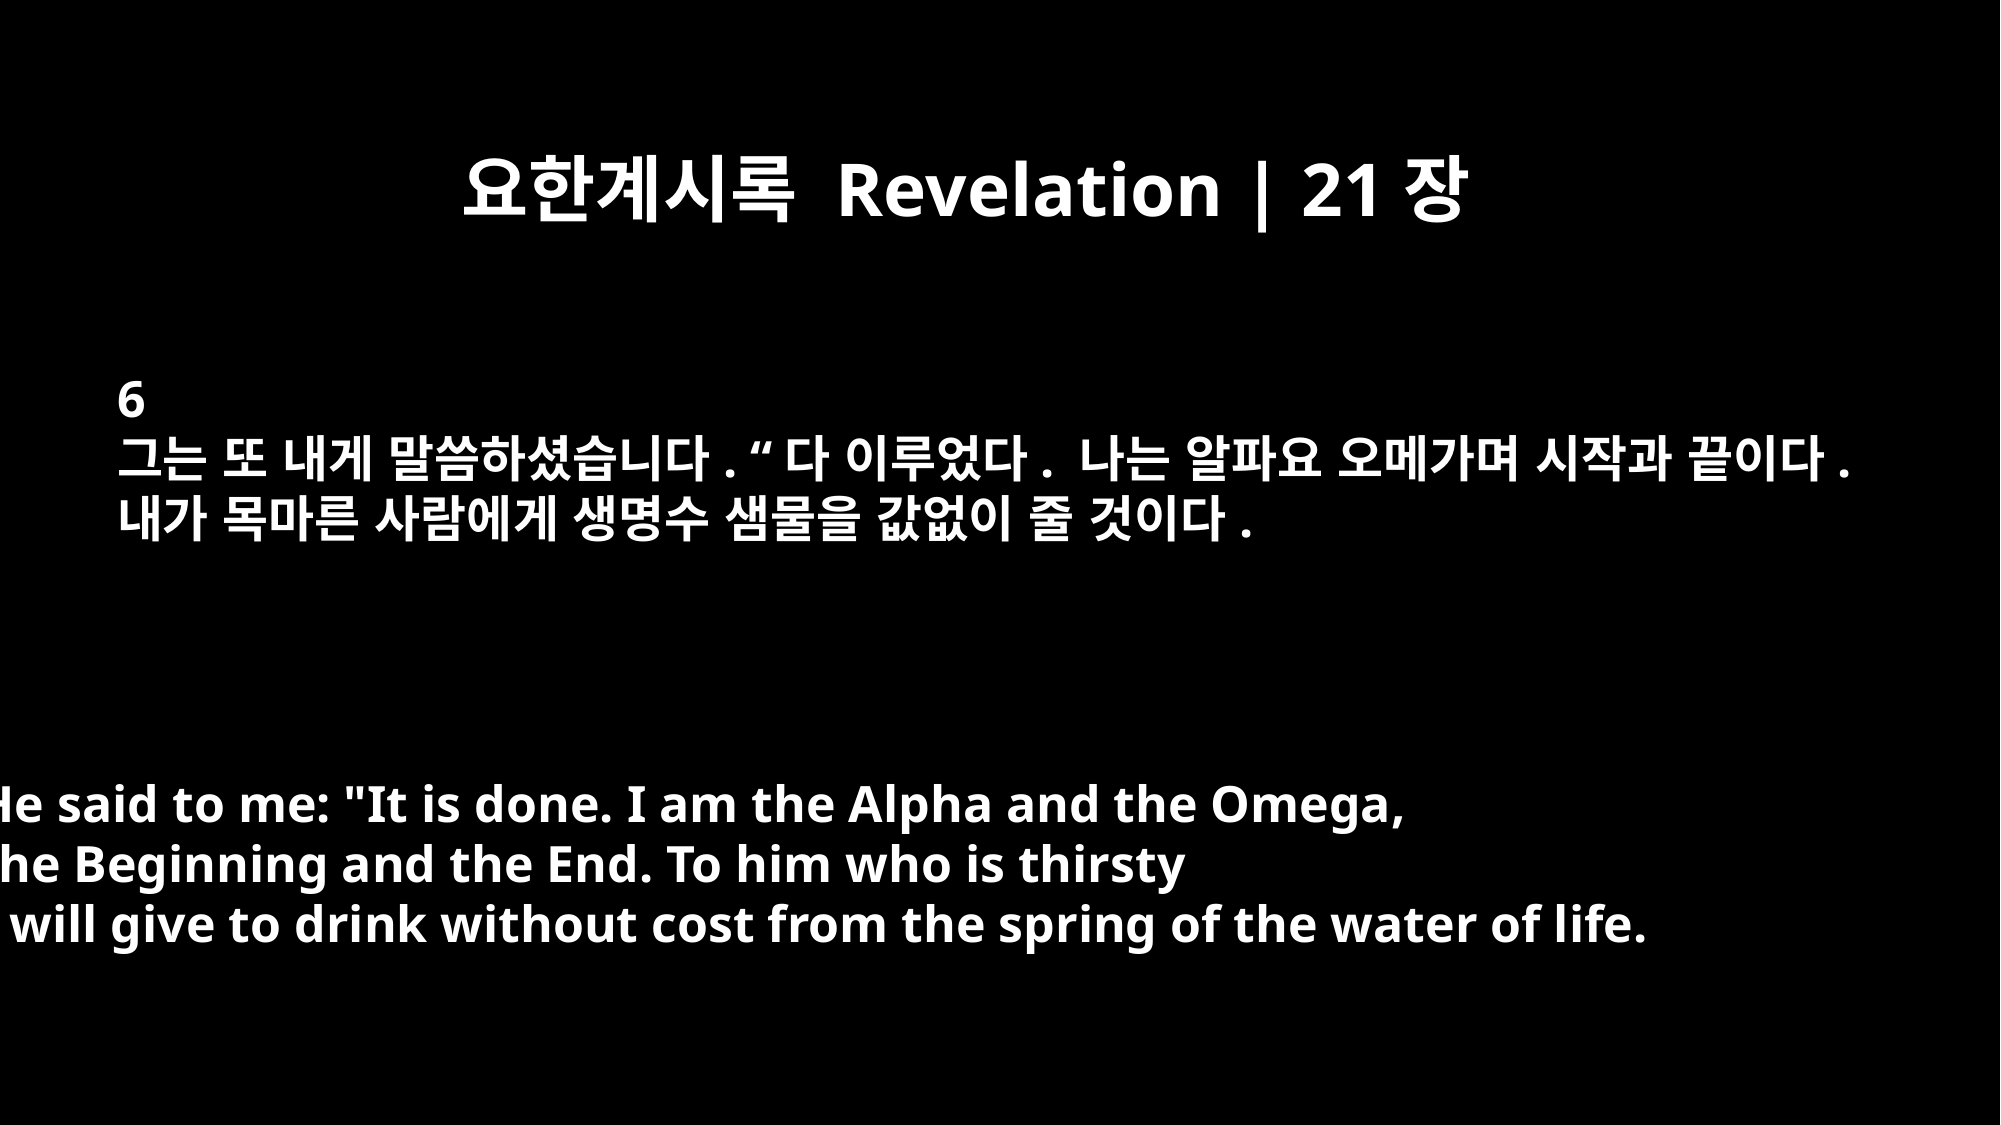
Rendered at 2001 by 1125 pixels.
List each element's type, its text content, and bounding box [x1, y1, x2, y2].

text_box He said to me: "It is done. I am the Alpha and the Omega, the Beginning and the End. To him who is thirsty I will give to drink without cost from the spring of the water of life. [0, 764, 1664, 960]
text_box 요한계시록 Revelation | 21장 [446, 136, 1486, 239]
text_box 6 그는 또 내게 말씀하셨습니다. “다 이루었다. 나는 알파요 오메가며 시작과 끝이다. 내가 목마른 사람에게 생명수 샘물을 값없이 줄 것이다. [102, 359, 1867, 555]
